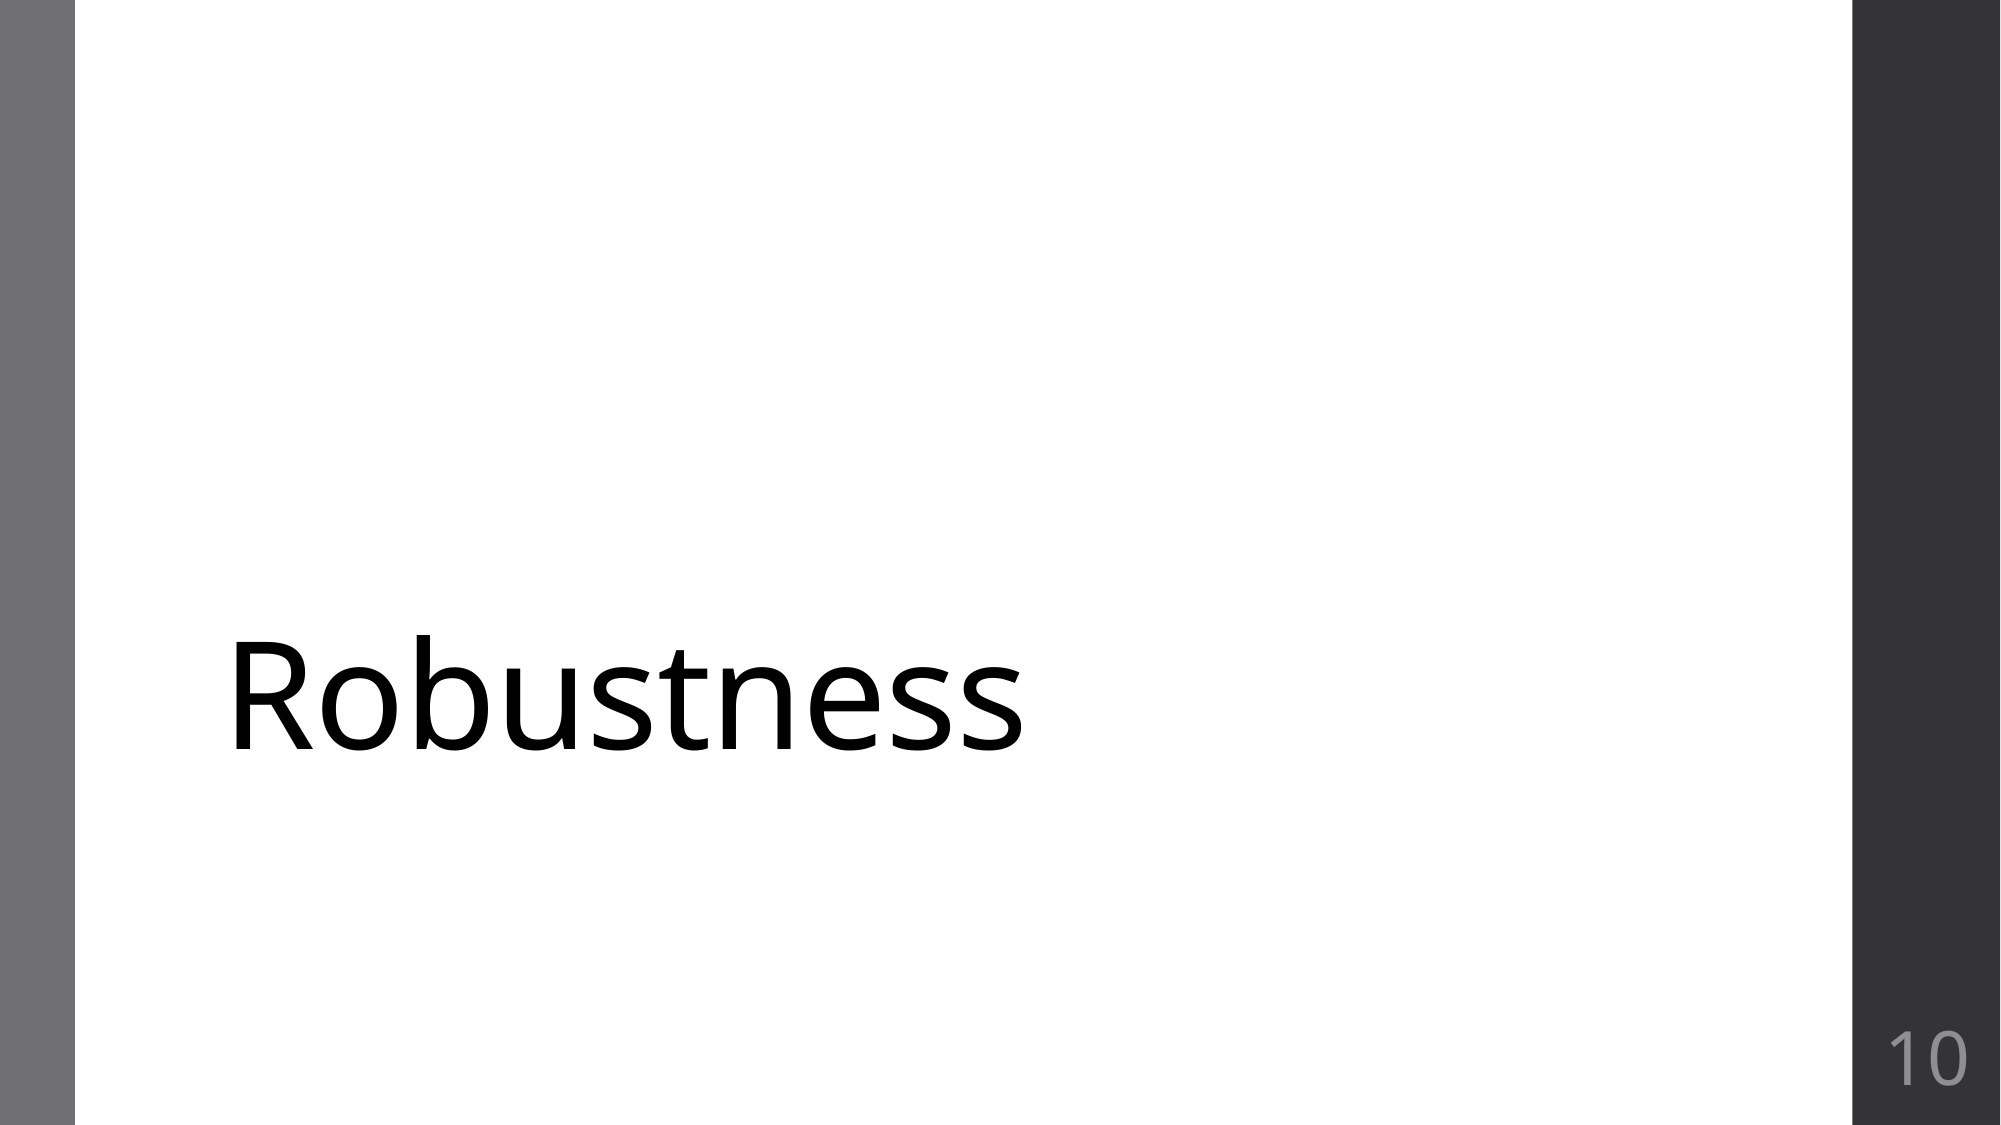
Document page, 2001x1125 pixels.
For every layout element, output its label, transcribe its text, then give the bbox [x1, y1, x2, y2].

slide_number 10 [1852, 1012, 2000, 1110]
title Robustness [206, 124, 1752, 788]
